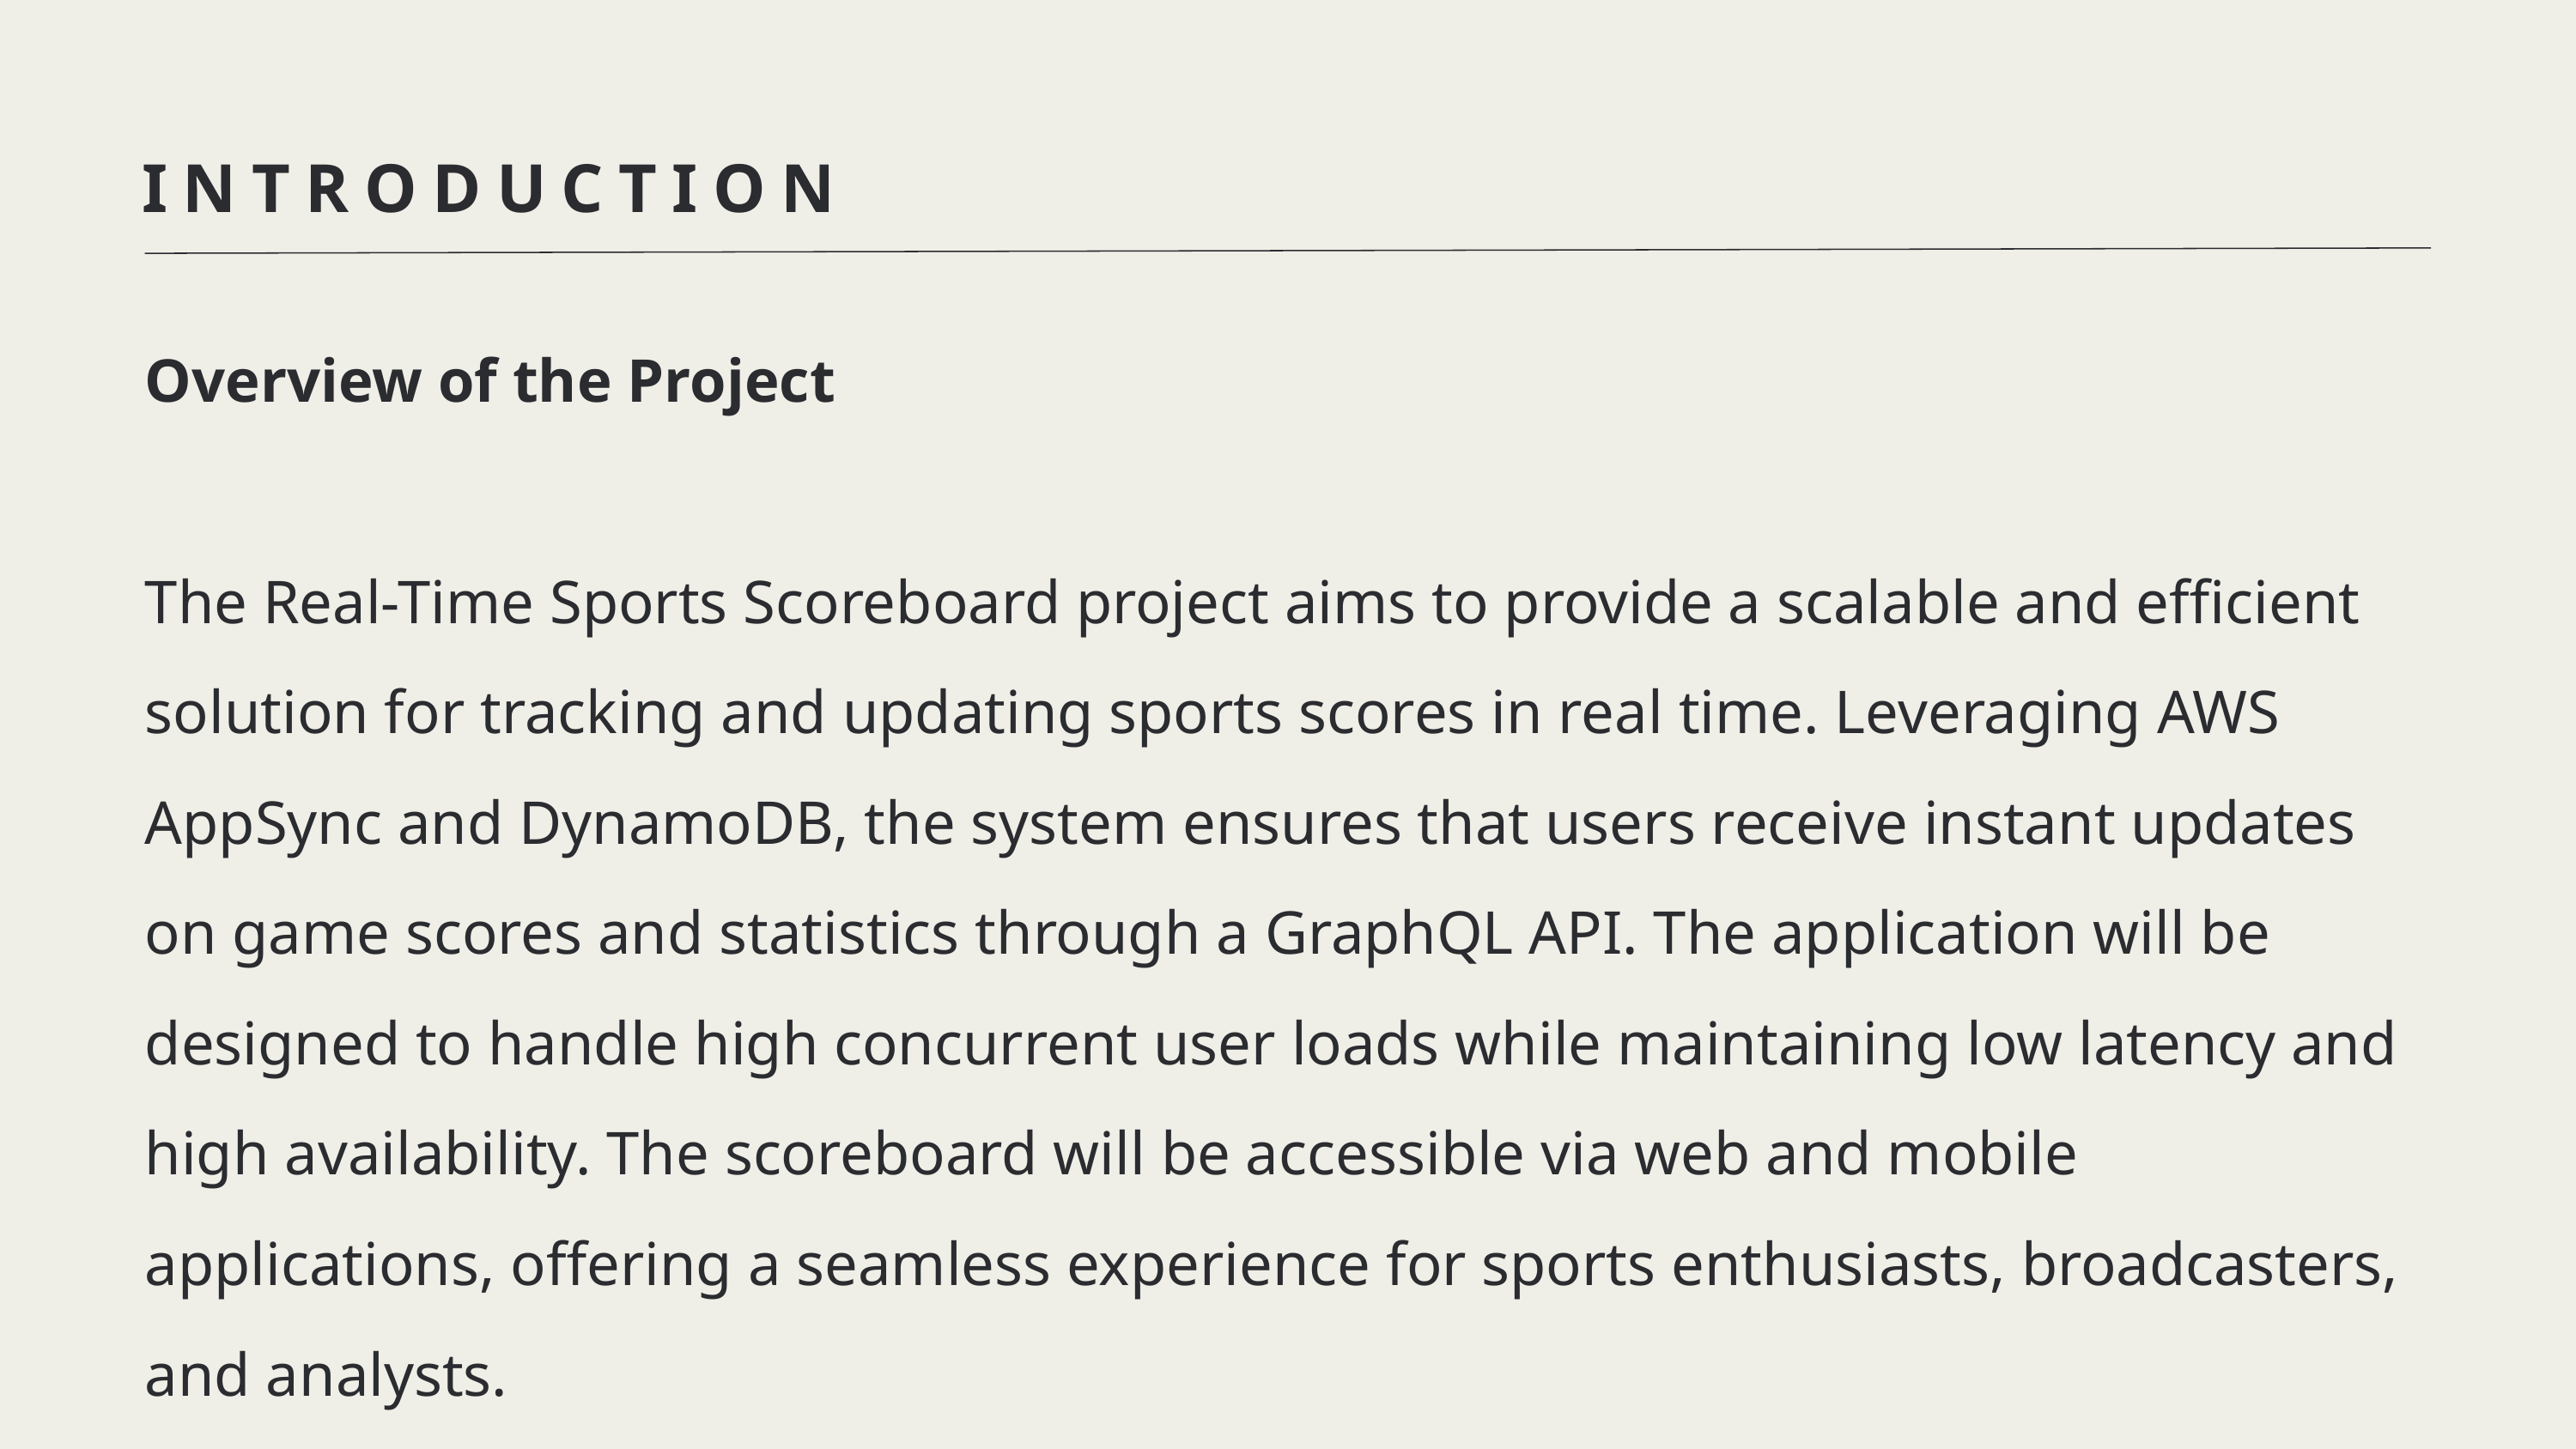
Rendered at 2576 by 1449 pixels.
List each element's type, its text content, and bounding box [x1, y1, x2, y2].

text_box INTRODUCTION [142, 132, 2428, 226]
text_box Overview of the Project The Real-Time Sports Scoreboard project aims to provide a scalable and efficient solution for tracking and updating sports scores in real time. Leveraging AWS AppSync and DynamoDB, the system ensures that users receive instant updates on game scores and statistics through a GraphQL API. The application will be designed to handle high concurrent user loads while maintaining low latency and high availability. The scoreboard will be accessible via web and mobile applications, offering a seamless experience for sports enthusiasts, broadcasters, and analysts. [144, 193, 2432, 1449]
